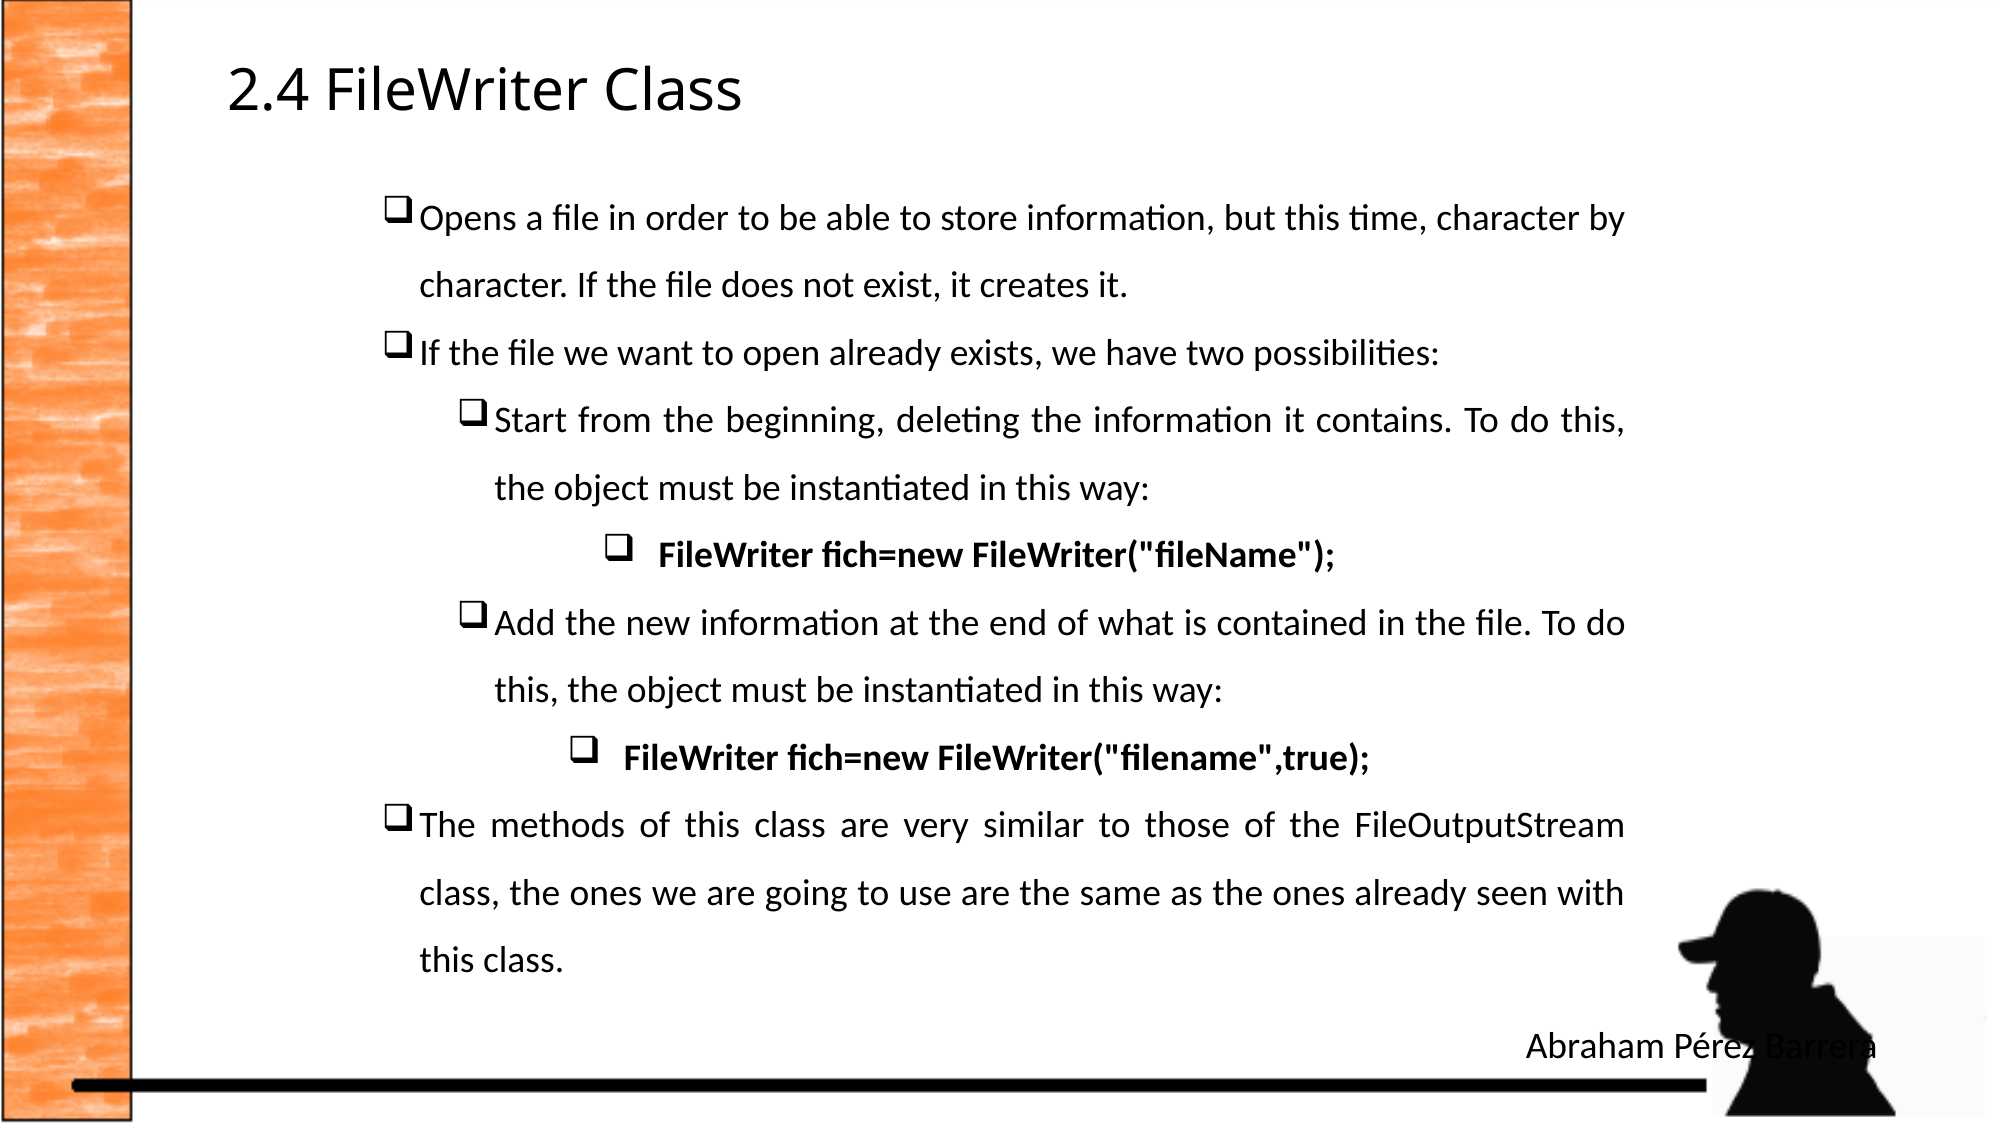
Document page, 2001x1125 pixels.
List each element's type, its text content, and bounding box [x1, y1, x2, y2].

list Opens a file in order to be able to store information, but this time, character by character. If the file does not exist, it creates it. If the file we want to open already exists, we have two possibilities: Start from the beginning, deleting the information it contains. To do this, the object must be instantiated in this way: FileWriter fich=new FileWriter("fileName"); Add the new information at the end of what is contained in the file. To do this, the object must be instantiated in this way: FileWriter fich=new FileWriter("filename",true); The methods of this class are very similar to those of the FileOutputStream class, the ones we are going to use are the same as the ones already seen with this class. [291, 162, 1642, 1013]
picture [0, 0, 2001, 1125]
title 2.4 FileWriter Class [212, 20, 1382, 163]
